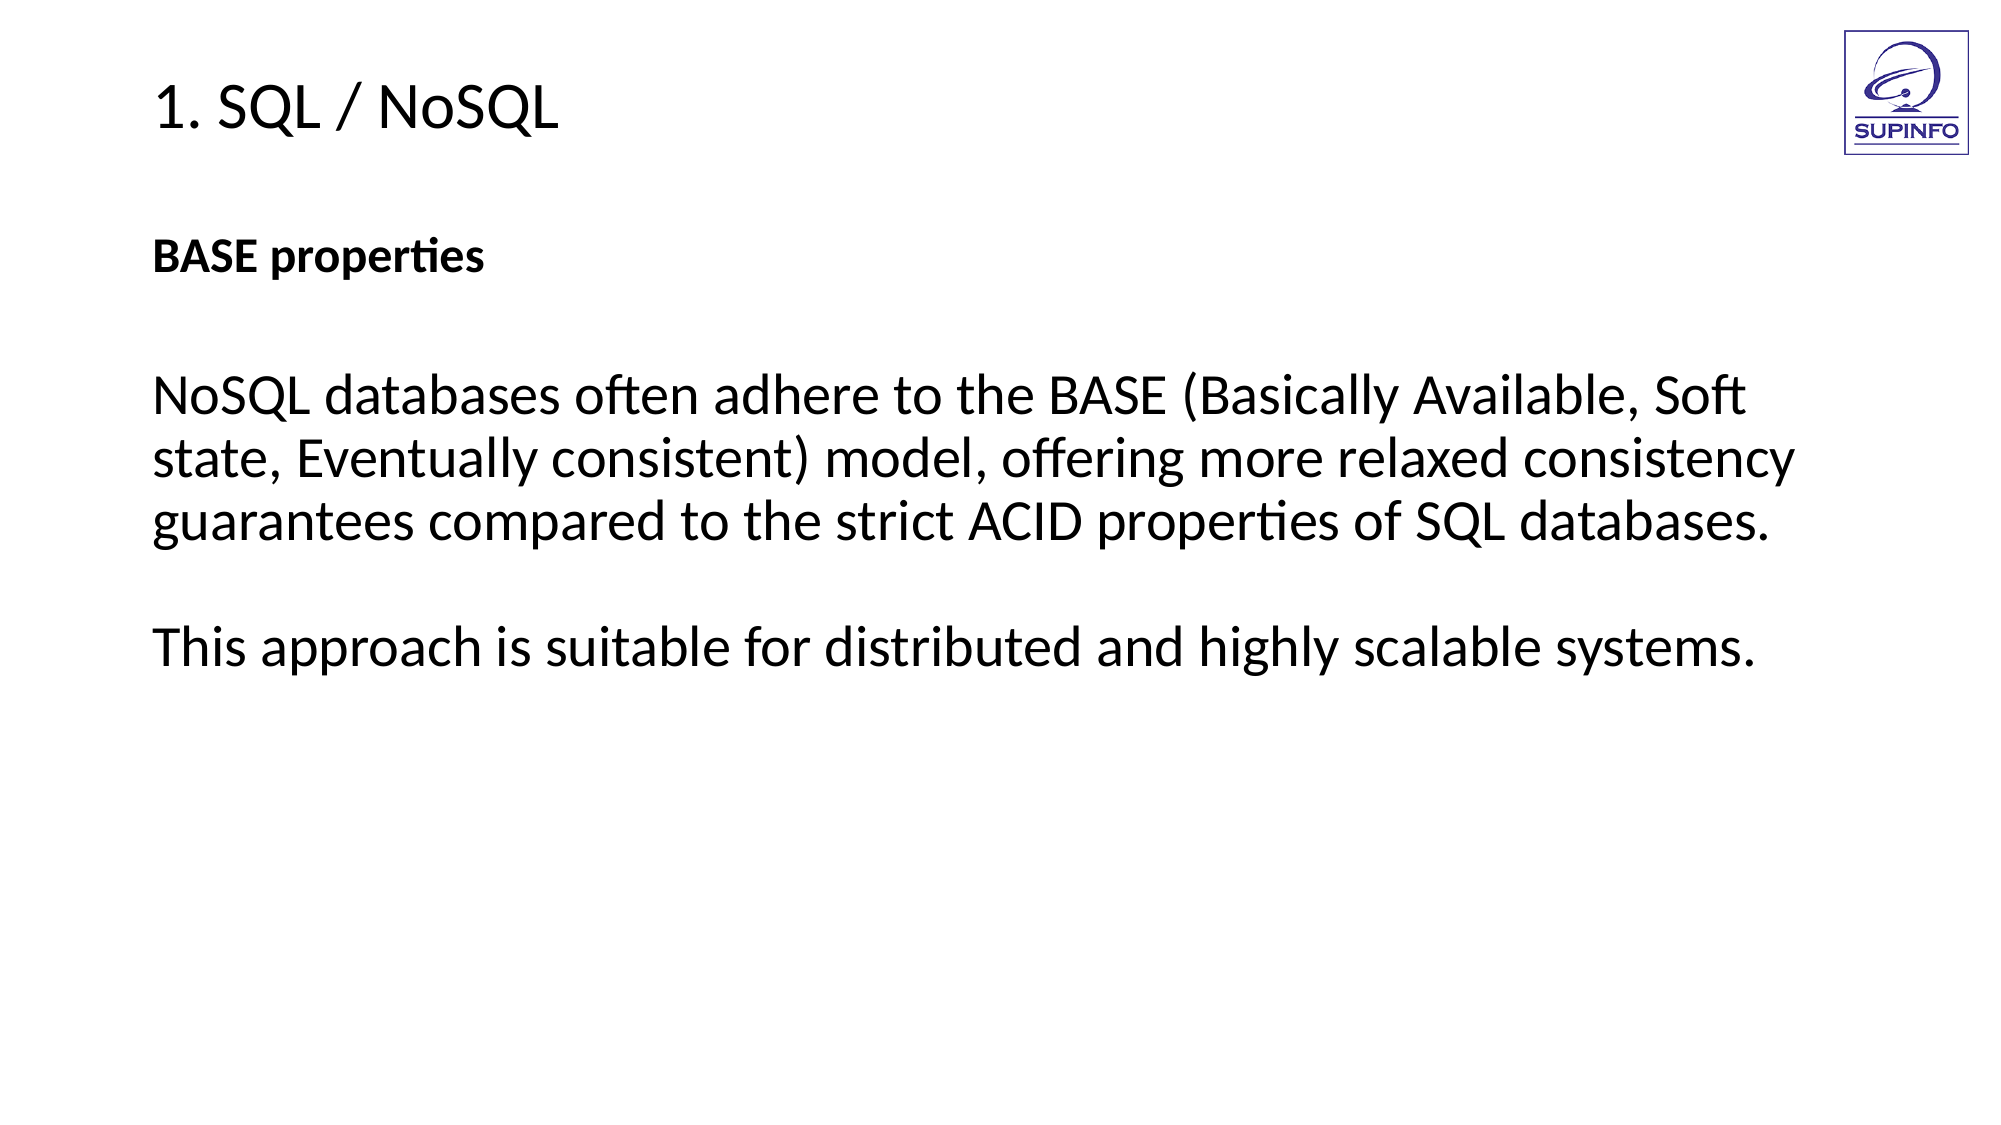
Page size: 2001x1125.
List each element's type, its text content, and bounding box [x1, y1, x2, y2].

list 1. SQL / NoSQL [137, 63, 1862, 157]
picture [1844, 30, 1969, 155]
list NoSQL databases often adhere to the BASE (Basically Available, Soft state, Eventually consistent) model, offering more relaxed consistency guarantees compared to the strict ACID properties of SQL databases. This approach is suitable for distributed and highly scalable systems. [137, 357, 1863, 1014]
list BASE properties [137, 221, 1851, 875]
